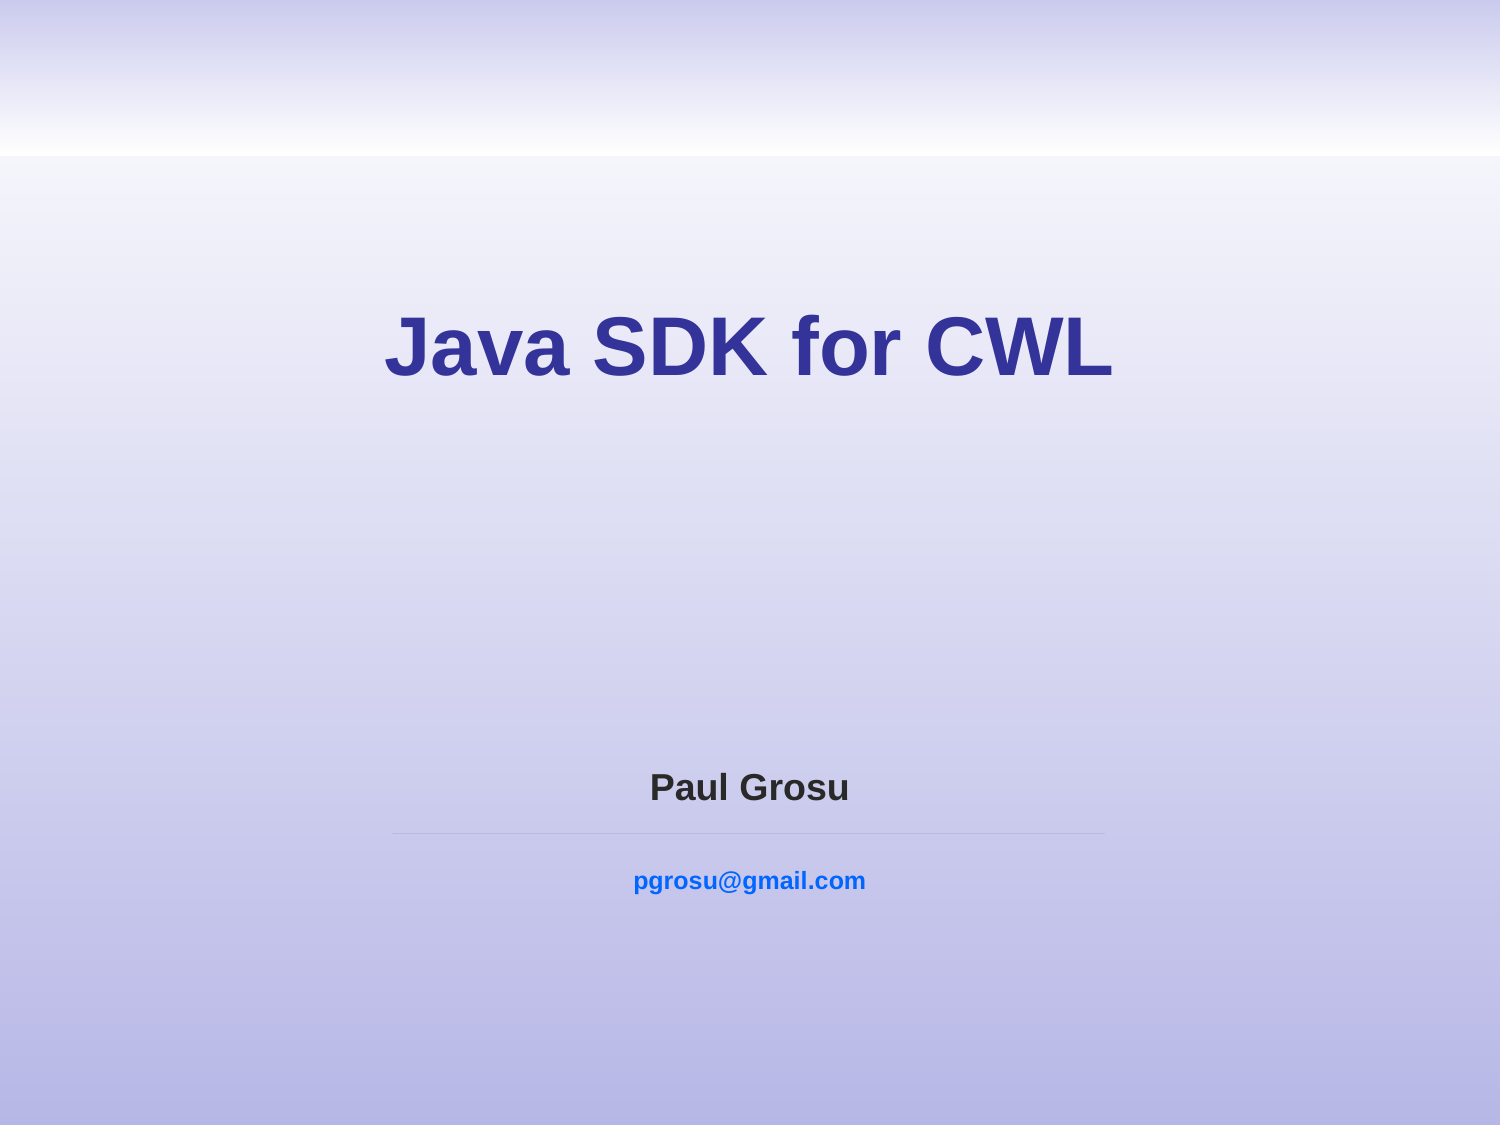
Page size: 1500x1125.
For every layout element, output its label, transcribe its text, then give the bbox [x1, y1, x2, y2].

title Java SDK for CWL [112, 221, 1388, 463]
text_box [0, 0, 1500, 156]
subtitle Paul Grosu ___________________________________________________ pgrosu@gmail.com [225, 764, 1275, 974]
